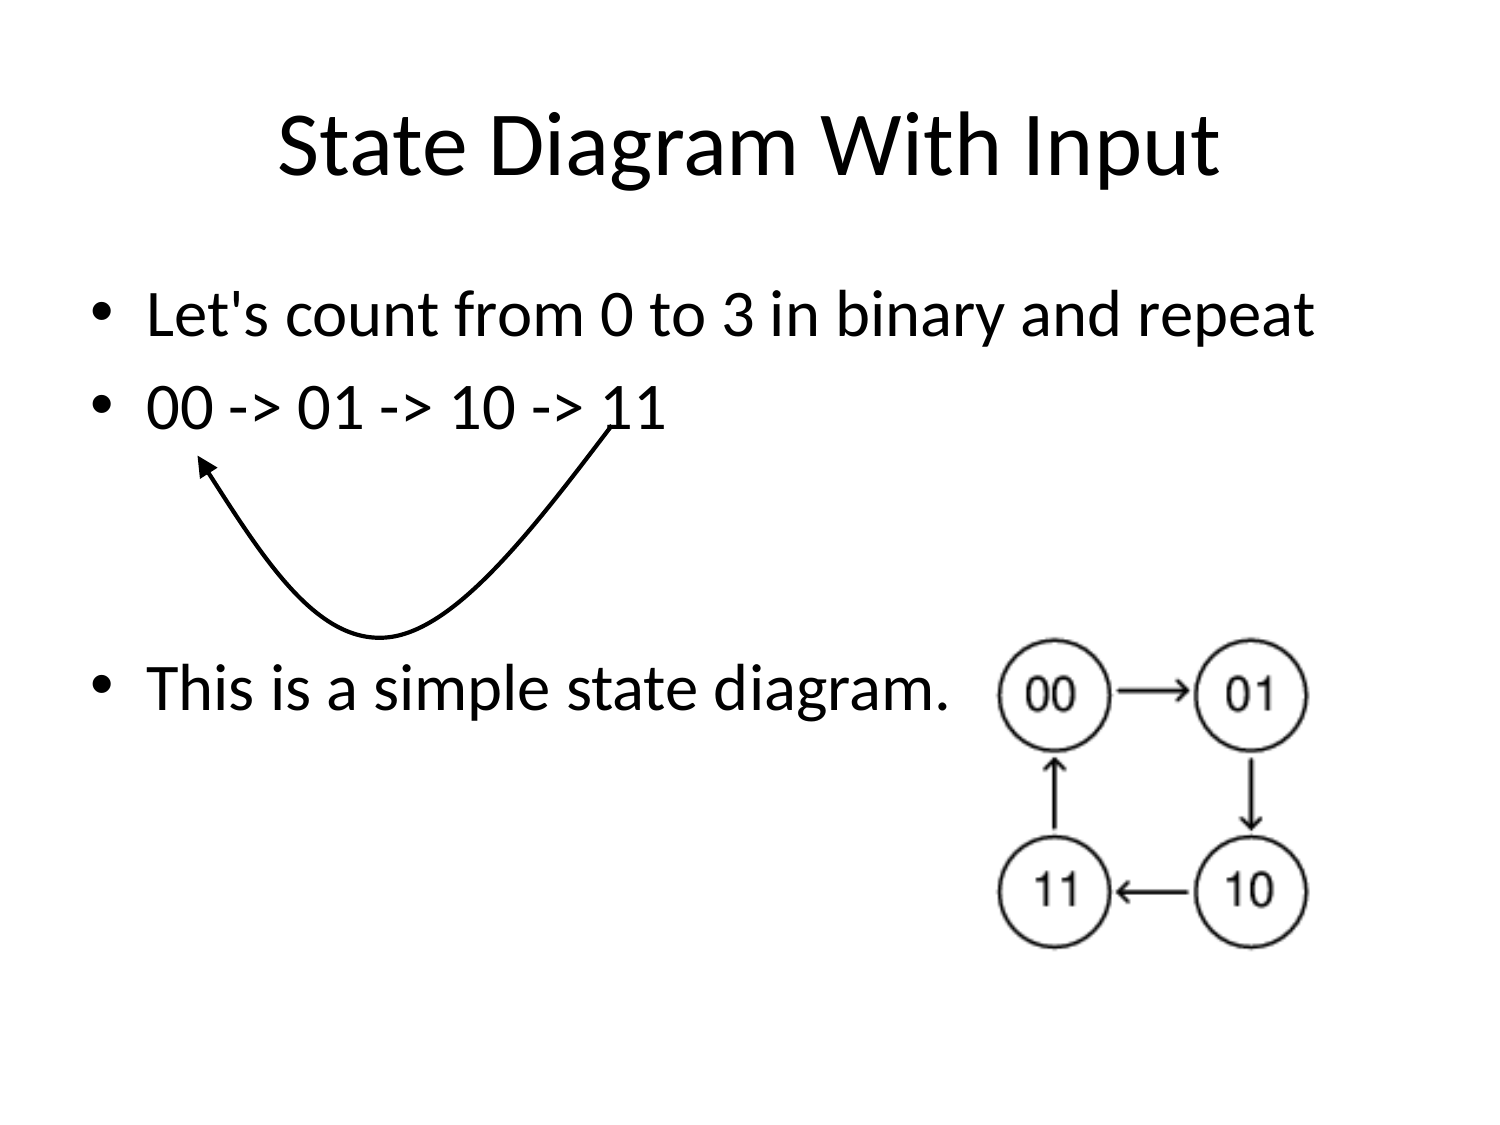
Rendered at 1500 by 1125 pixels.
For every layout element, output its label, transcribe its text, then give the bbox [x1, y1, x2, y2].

list Let's count from 0 to 3 in binary and repeat 00 -> 01 -> 10 -> 11 This is a simple state diagram. [75, 262, 1425, 1005]
picture [987, 631, 1317, 961]
title State Diagram With Input [75, 45, 1425, 233]
text_box [197, 424, 614, 640]
